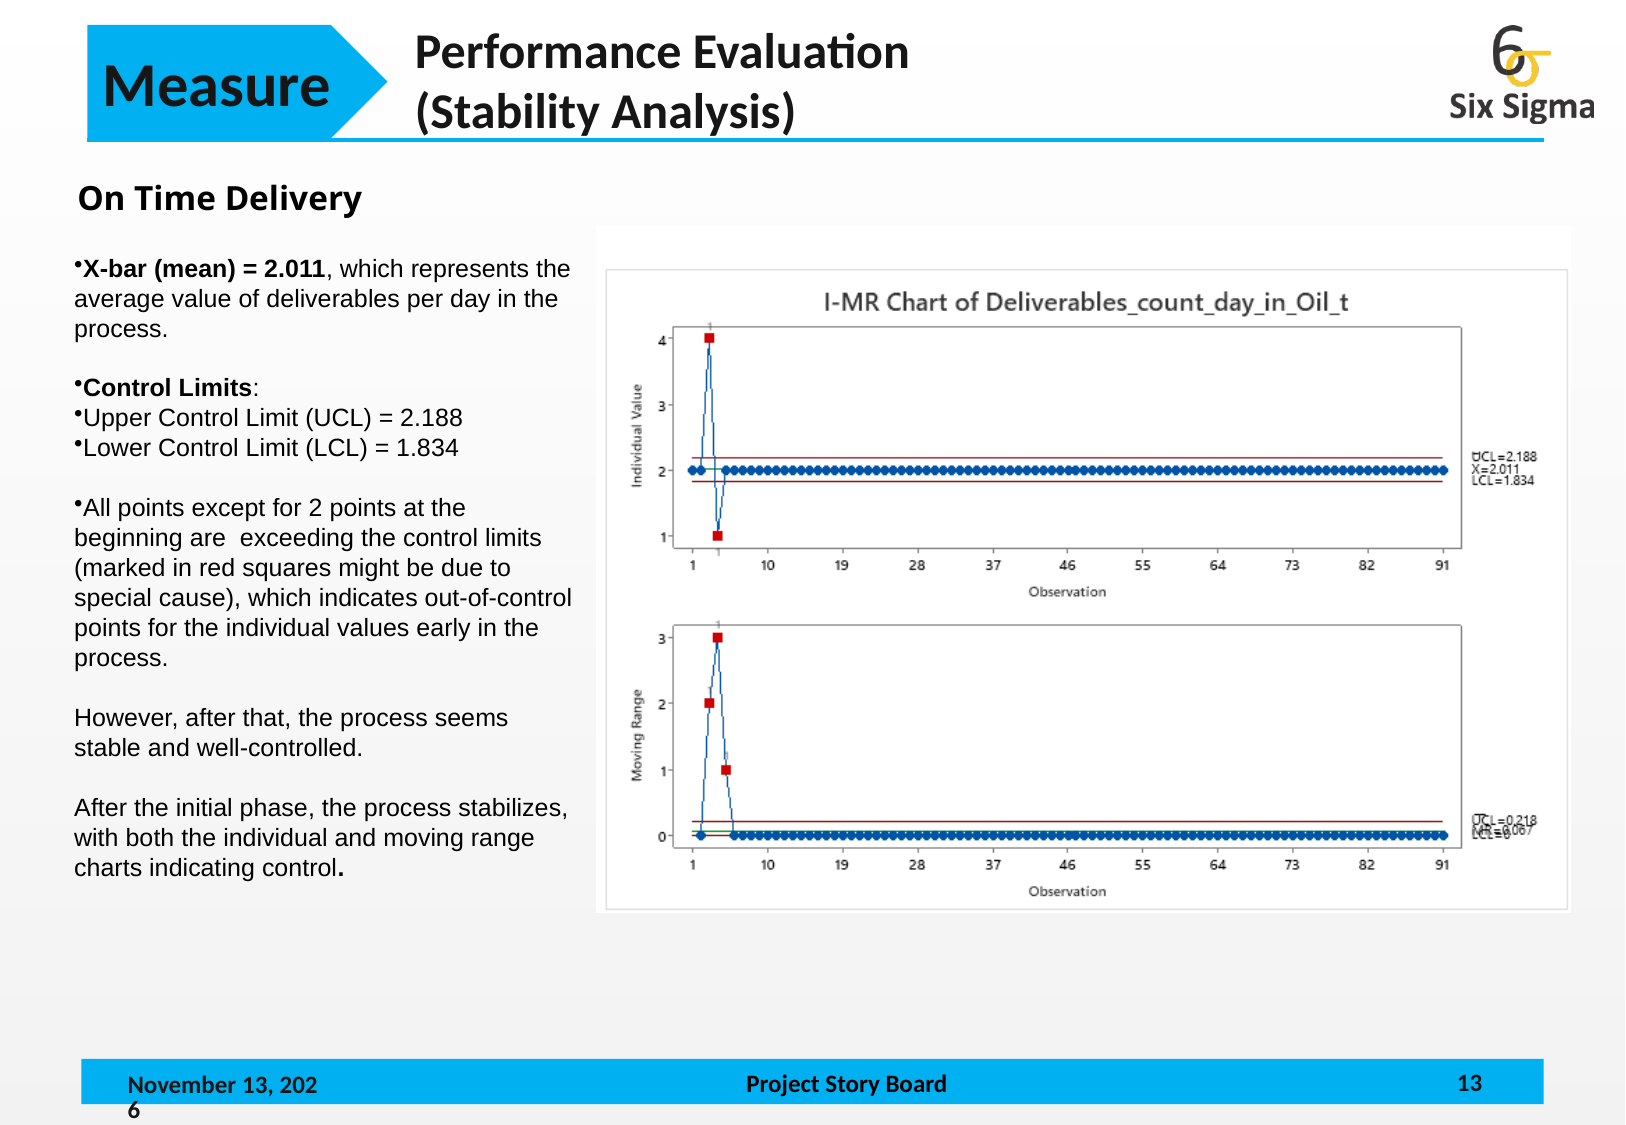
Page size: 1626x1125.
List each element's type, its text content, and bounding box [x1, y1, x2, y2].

picture [1449, 25, 1594, 124]
text_box X-bar (mean) = 2.011, which represents the average value of deliverables per day in the process. Control Limits: Upper Control Limit (UCL) = 2.188 Lower Control Limit (LCL) = 1.834 All points except for 2 points at the beginning are exceeding the control limits (marked in red squares might be due to special cause), which indicates out-of-control points for the individual values early in the process. However, after that, the process seems stable and well-controlled. After the initial phase, the process stabilizes, with both the individual and moving range charts indicating control. [59, 244, 591, 889]
text_box On Time Delivery [62, 169, 563, 225]
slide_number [112, 1069, 338, 1097]
picture [596, 226, 1571, 913]
text_box Performance Evaluation (Stability Analysis) [399, 34, 950, 124]
text_box Measure [87, 24, 388, 139]
slide_number 13 [1428, 1058, 1511, 1105]
